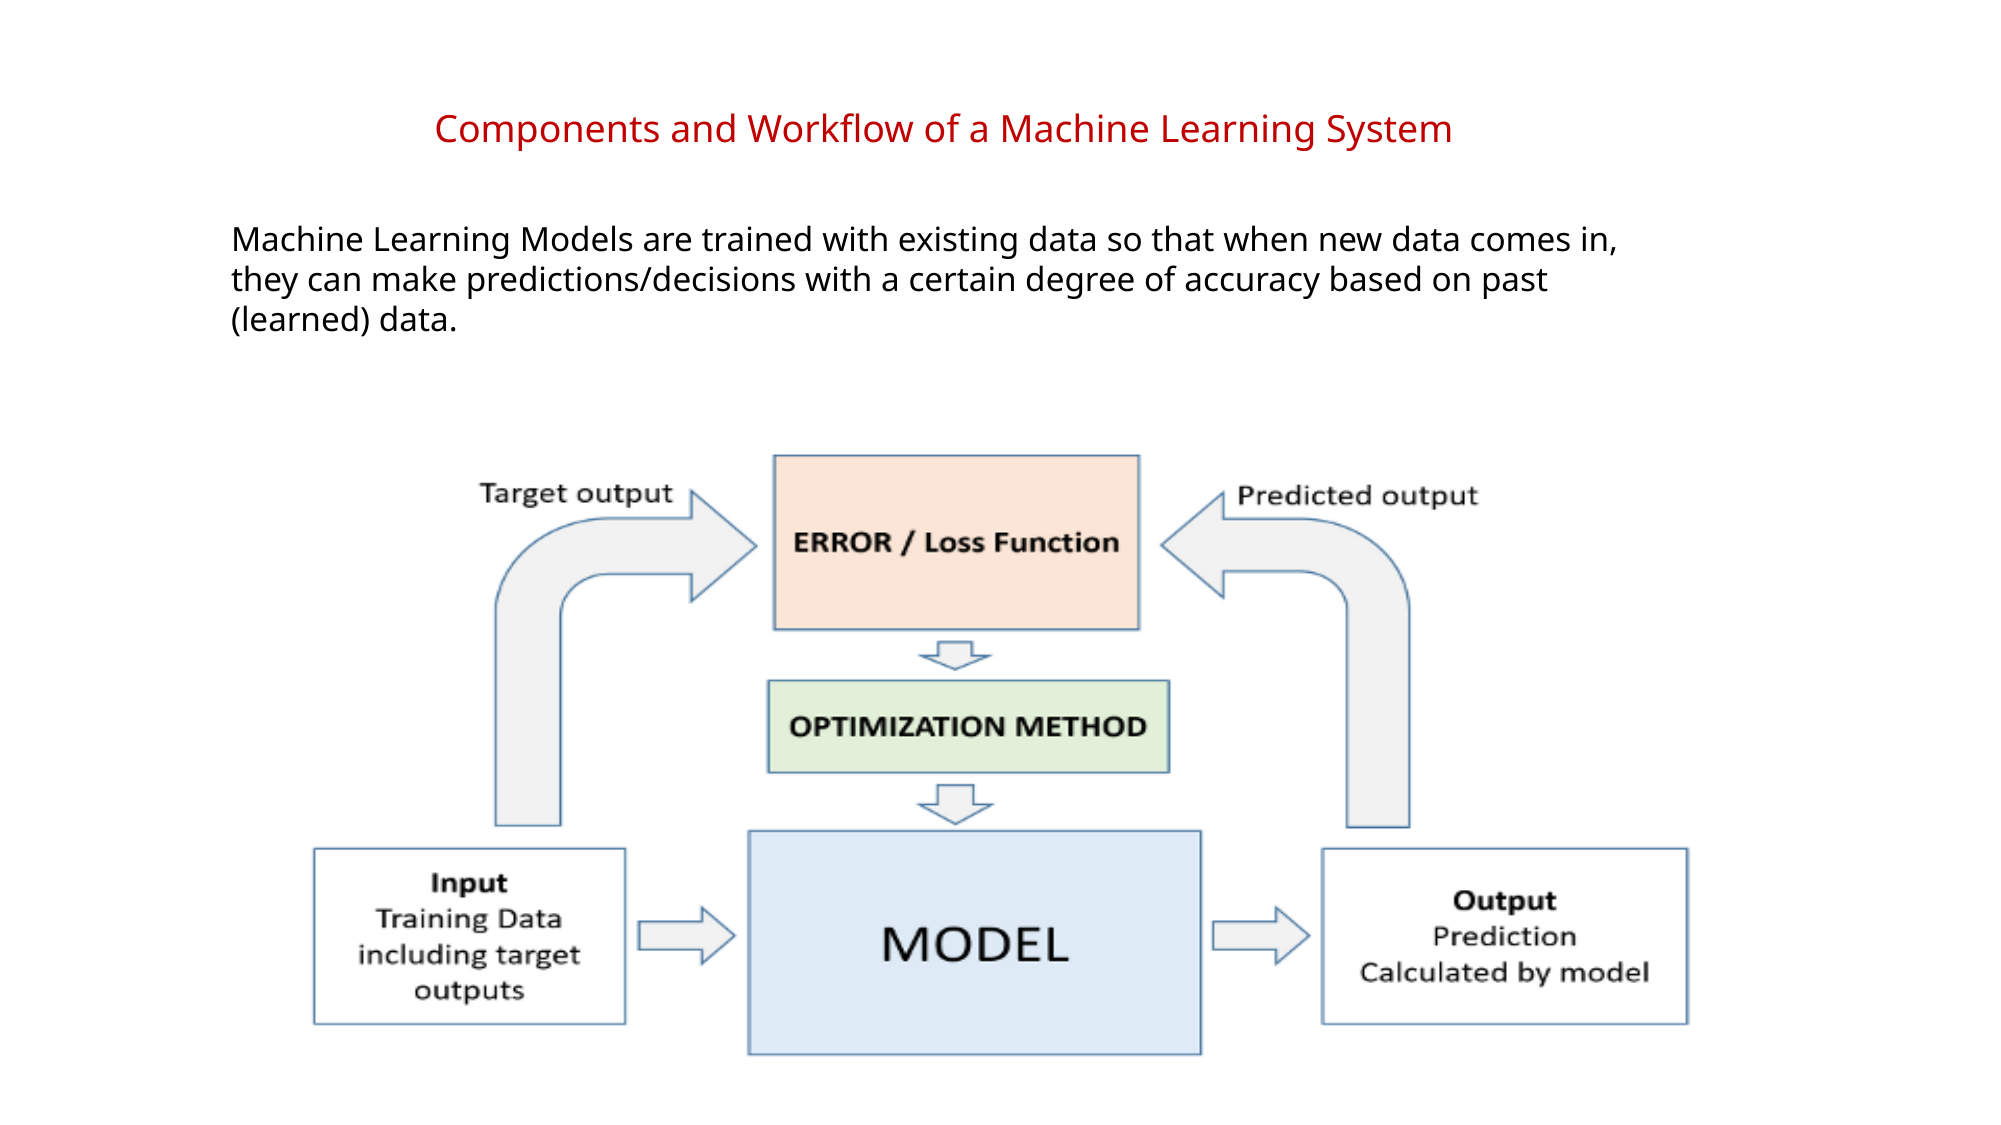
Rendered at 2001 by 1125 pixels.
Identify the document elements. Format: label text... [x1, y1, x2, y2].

picture [270, 432, 1730, 1075]
text_box Machine Learning Models are trained with existing data so that when new data comes in, they can make predictions/decisions with a certain degree of accuracy based on past (learned) data. [216, 211, 1668, 346]
text_box Components and Workflow of a Machine Learning System [231, 97, 1658, 157]
